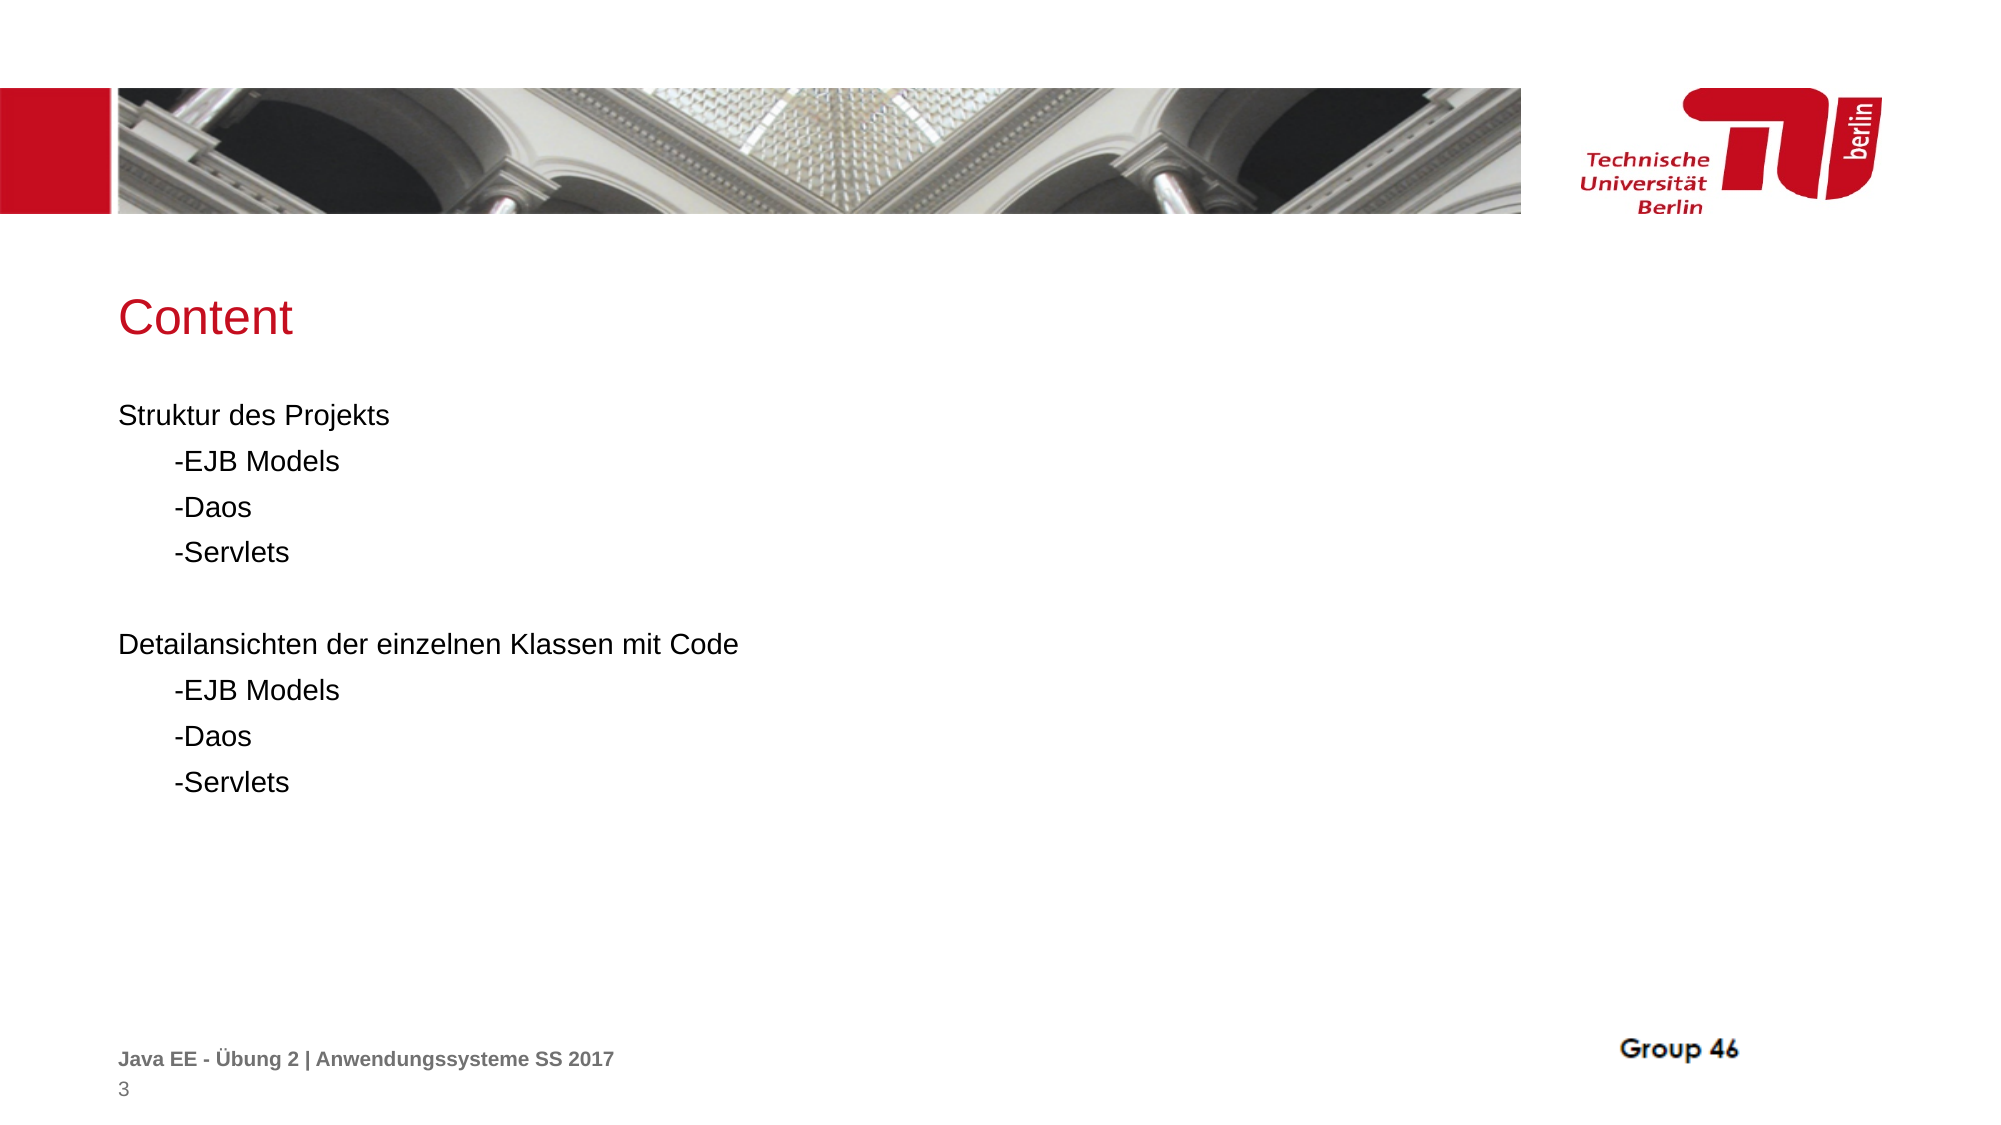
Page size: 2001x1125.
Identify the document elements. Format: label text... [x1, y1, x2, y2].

picture [0, 88, 1521, 214]
list Struktur des Projekts -EJB Models -Daos -Servlets Detailansichten der einzelnen Klassen mit Code -EJB Models -Daos -Servlets [118, 385, 1882, 983]
picture [1581, 88, 1882, 214]
picture [1581, 989, 1882, 1101]
title Content [118, 285, 1882, 345]
slide_number 3 [118, 1075, 1567, 1101]
footer Java EE - Übung 2 | Anwendungssysteme SS 2017 [118, 1045, 1567, 1071]
